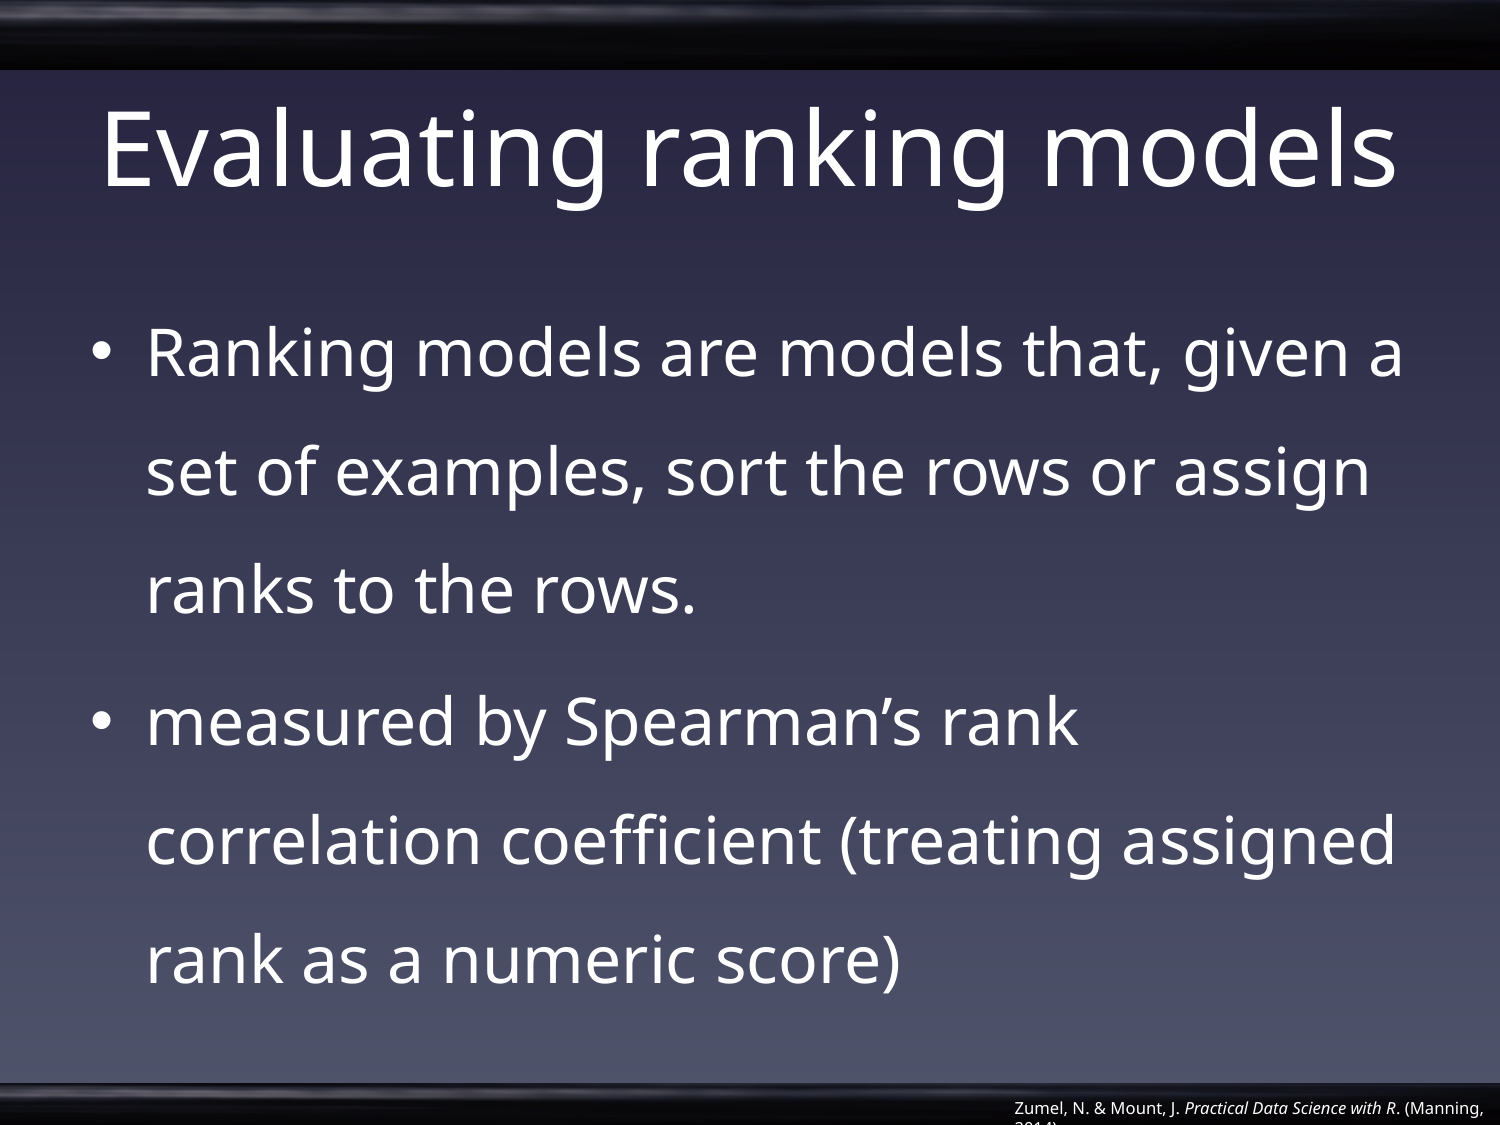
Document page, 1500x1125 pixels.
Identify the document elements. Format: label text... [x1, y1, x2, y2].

picture [0, 1083, 1500, 1125]
title Evaluating ranking models [75, 75, 1425, 262]
picture [0, 0, 1500, 70]
list Ranking models are models that, given a set of examples, sort the rows or assign ranks to the rows. measured by Spearman’s rank correlation coefficient (treating assigned rank as a numeric score) [75, 262, 1425, 1005]
